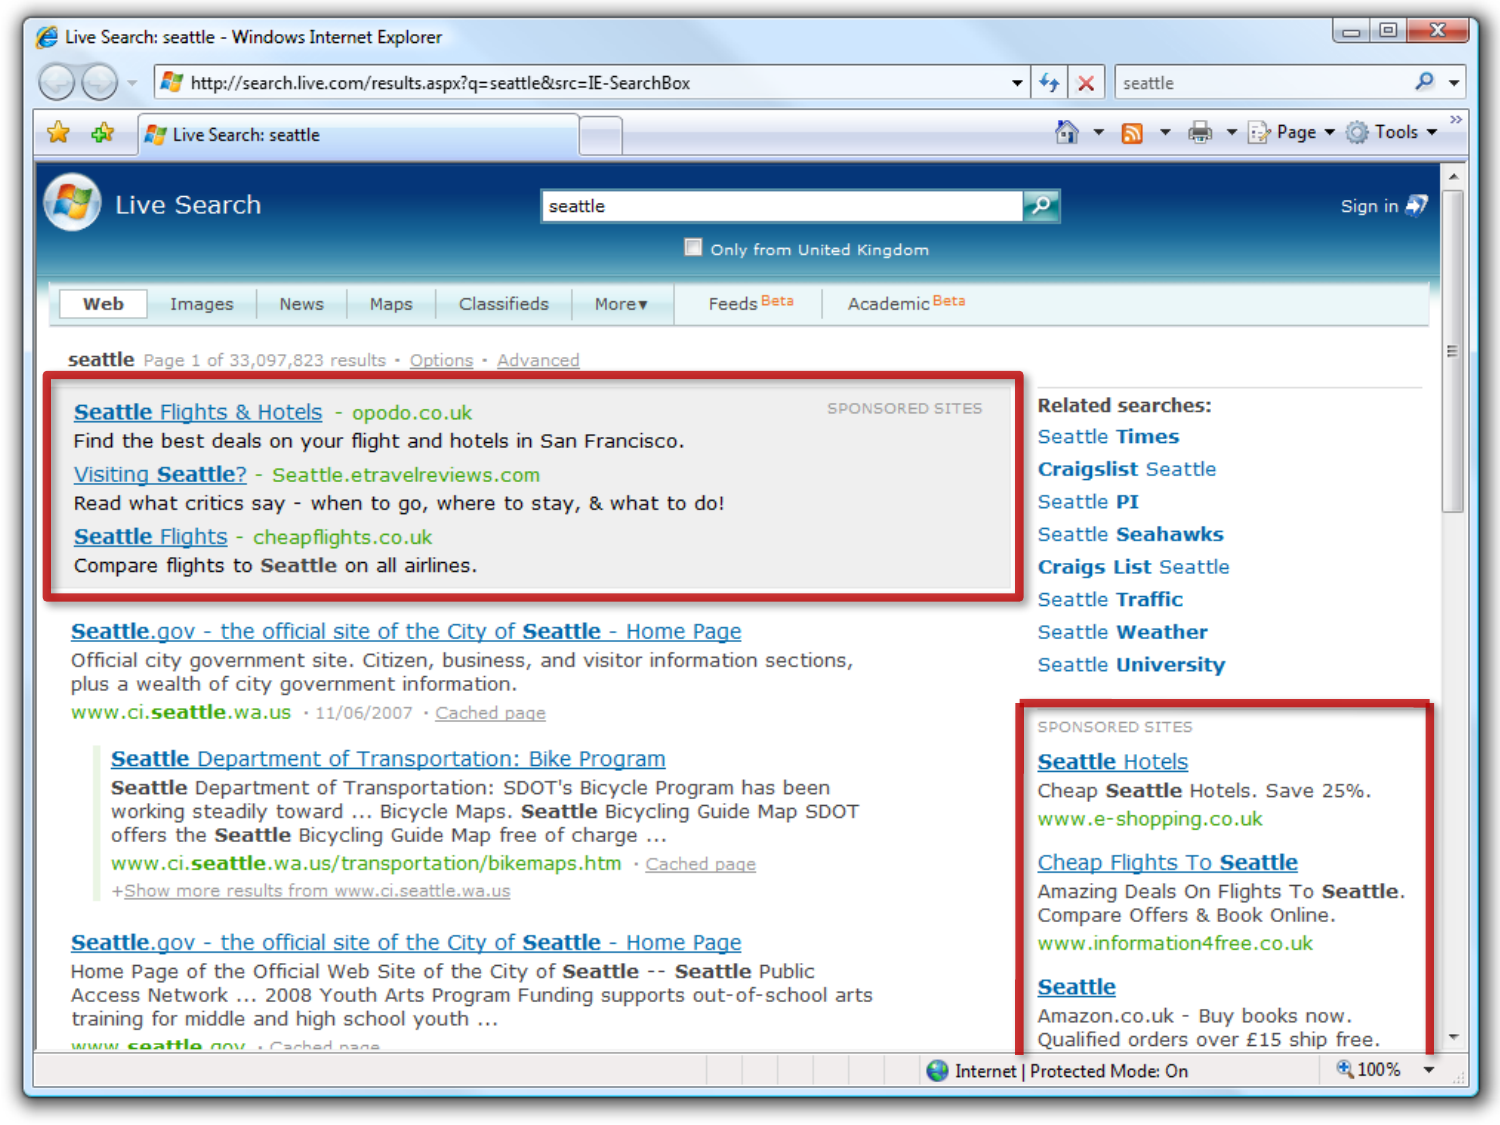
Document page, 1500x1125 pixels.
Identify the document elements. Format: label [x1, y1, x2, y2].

text_box [46, 374, 1431, 1055]
picture [0, 0, 1500, 1125]
